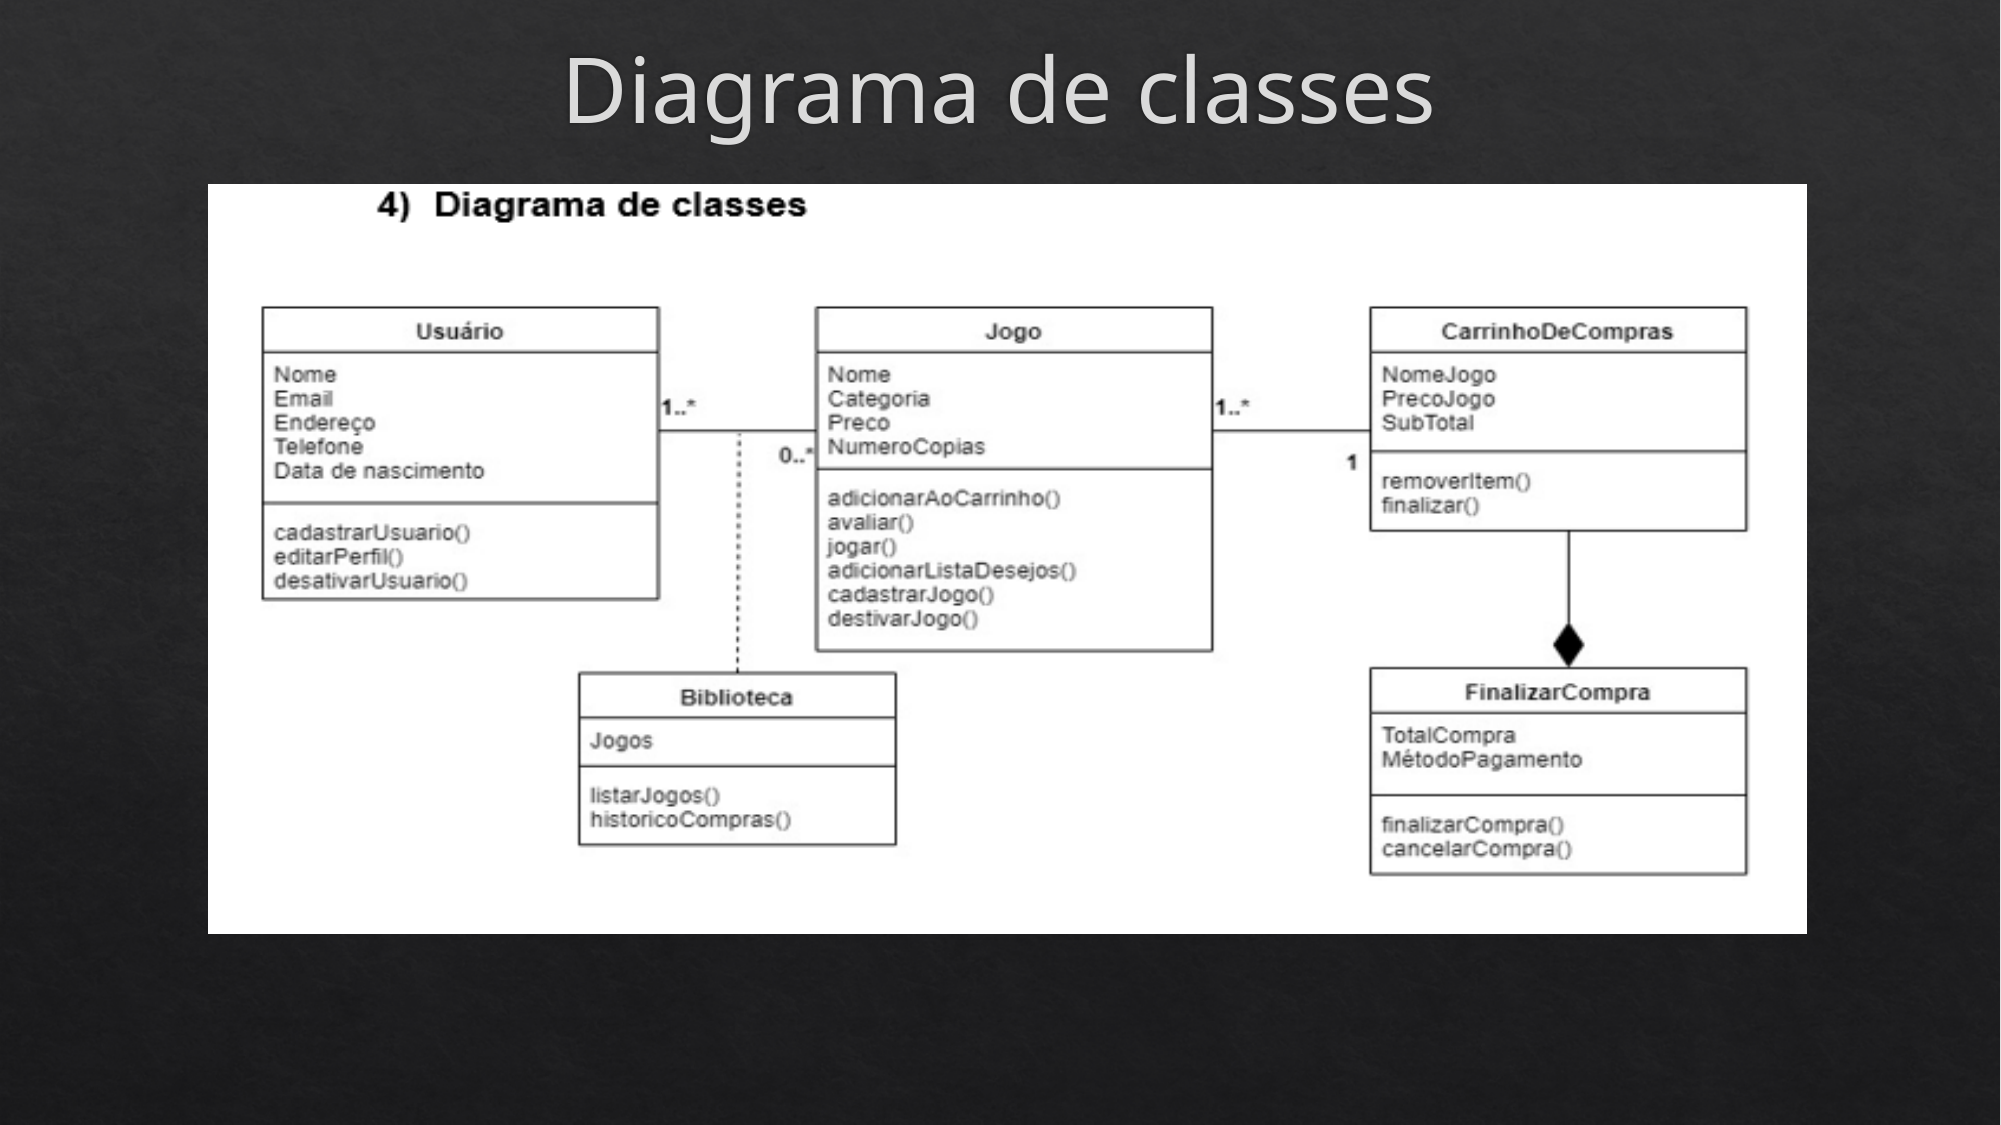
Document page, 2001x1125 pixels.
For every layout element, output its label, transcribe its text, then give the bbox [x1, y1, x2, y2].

picture [208, 184, 1807, 934]
title Diagrama de classes [224, 23, 1774, 181]
